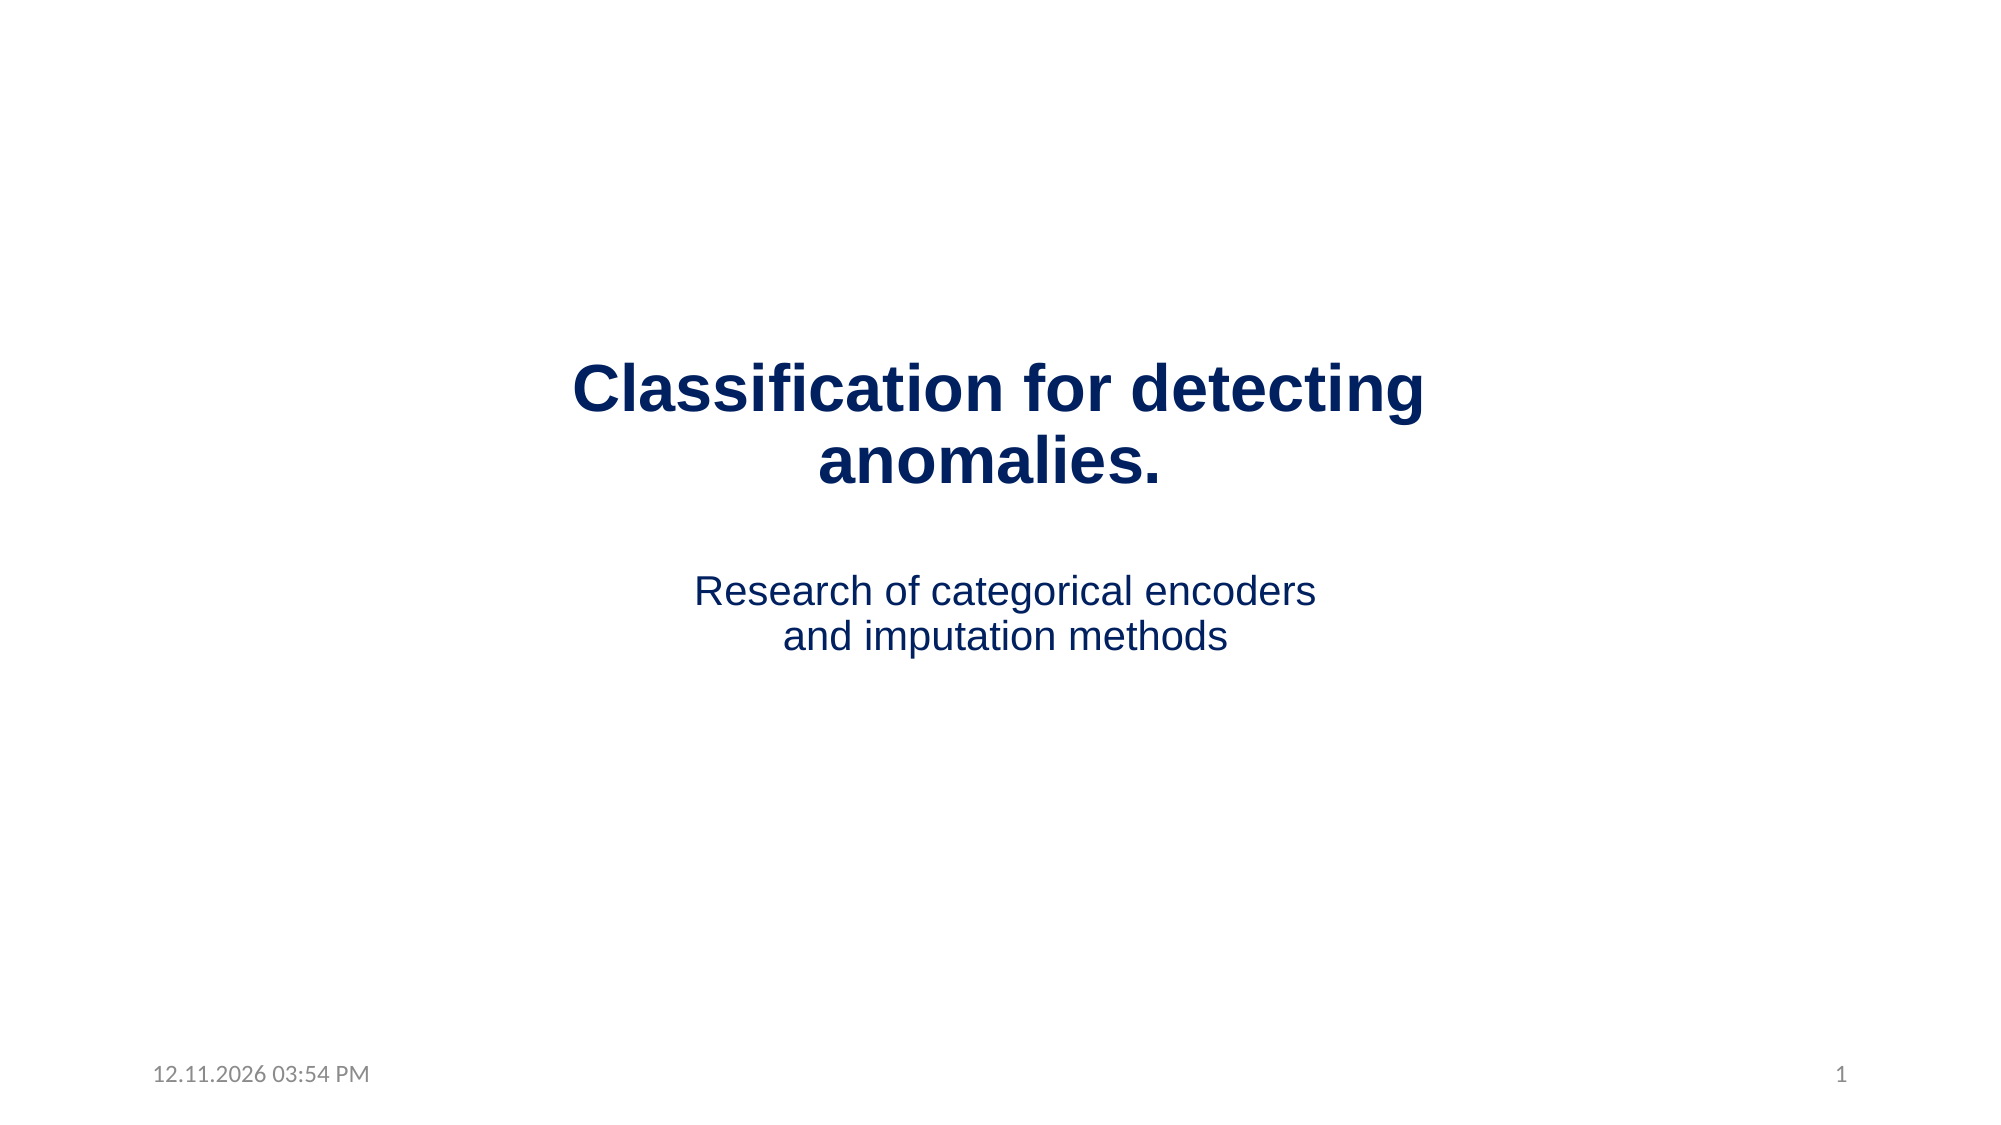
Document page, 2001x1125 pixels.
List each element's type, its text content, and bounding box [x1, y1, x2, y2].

title Classification for detecting anomalies. Research of categorical encoders and imputation methods [501, 245, 1499, 668]
slide_number 1 [1412, 1042, 1863, 1103]
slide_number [137, 1042, 588, 1103]
